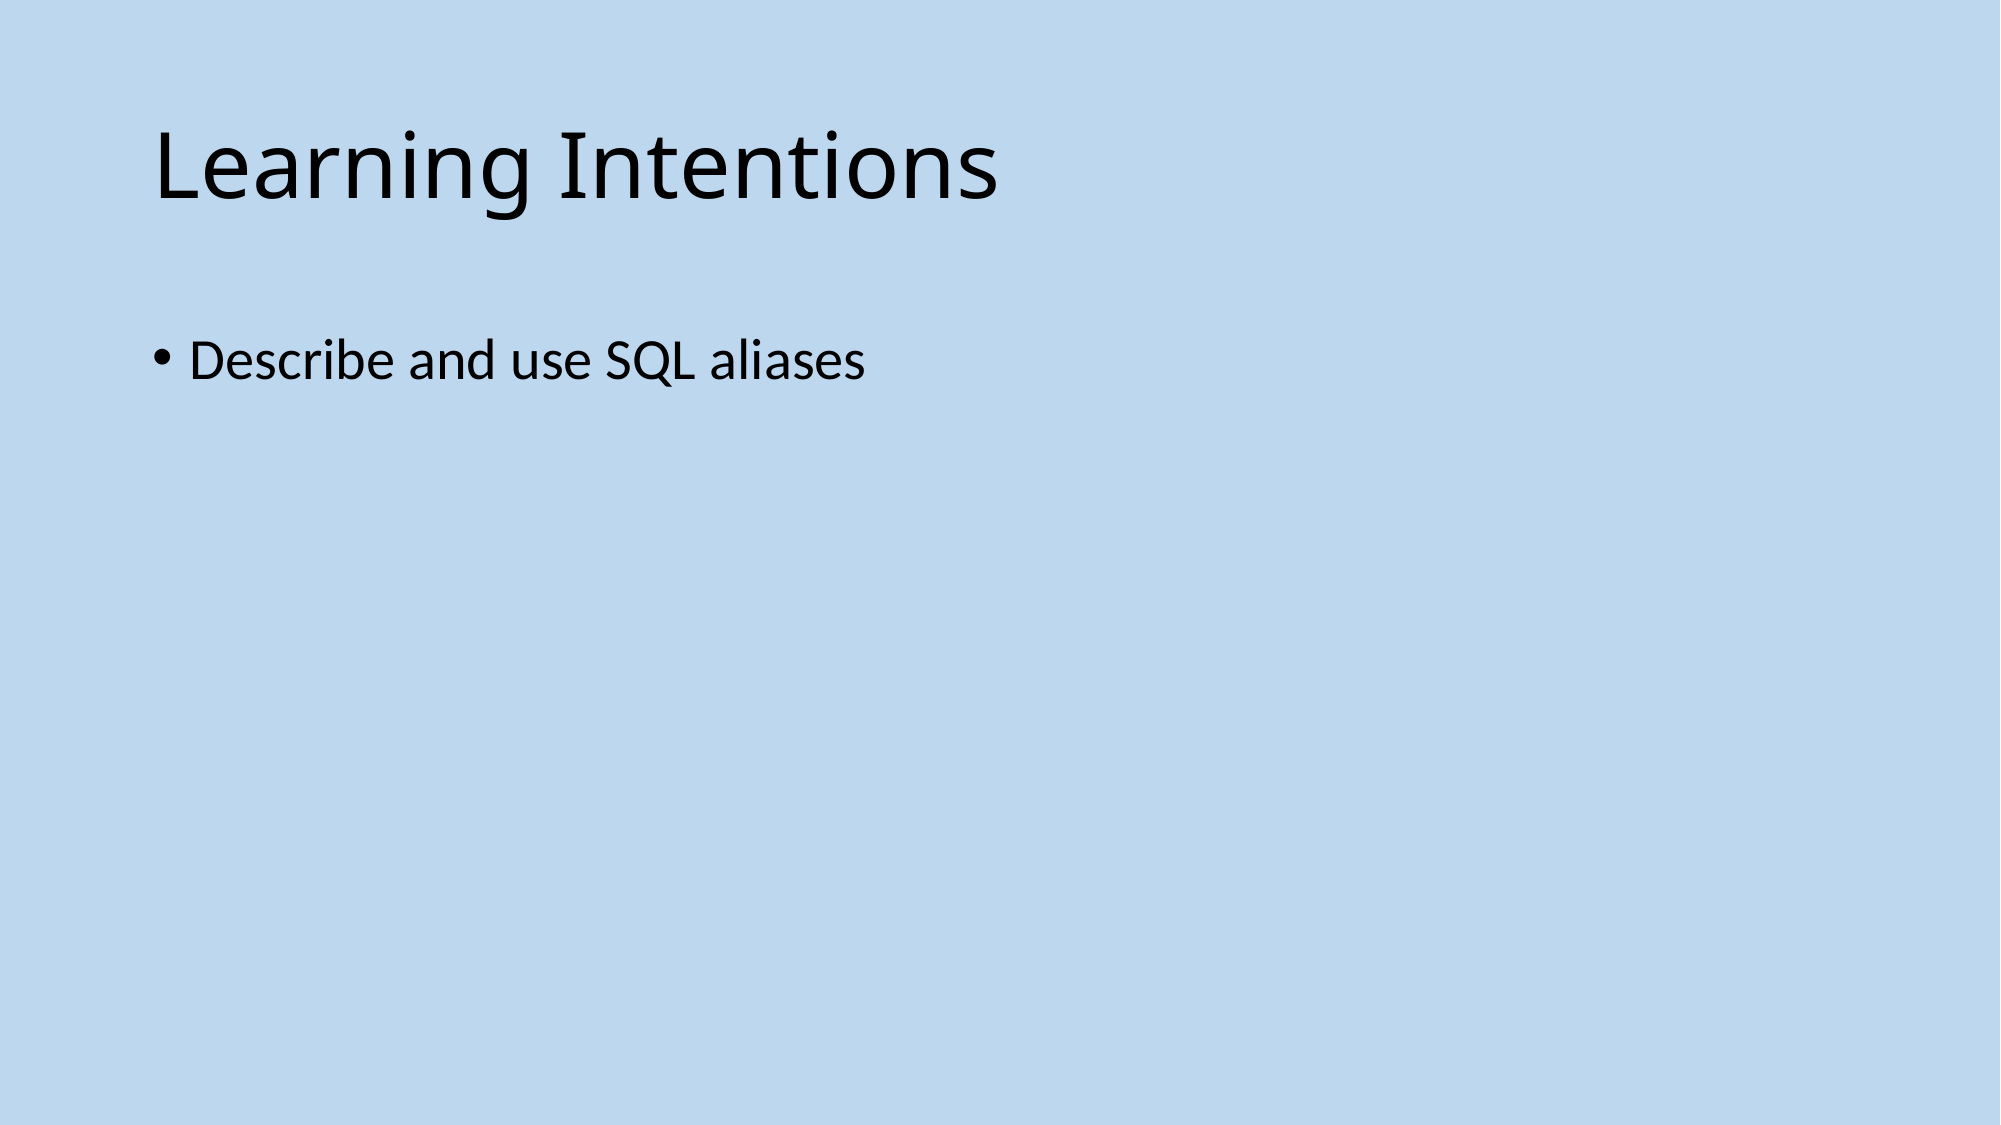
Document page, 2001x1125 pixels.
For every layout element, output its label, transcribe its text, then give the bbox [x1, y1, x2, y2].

title Learning Intentions [137, 59, 1863, 278]
list Describe and use SQL aliases [137, 299, 1863, 1014]
